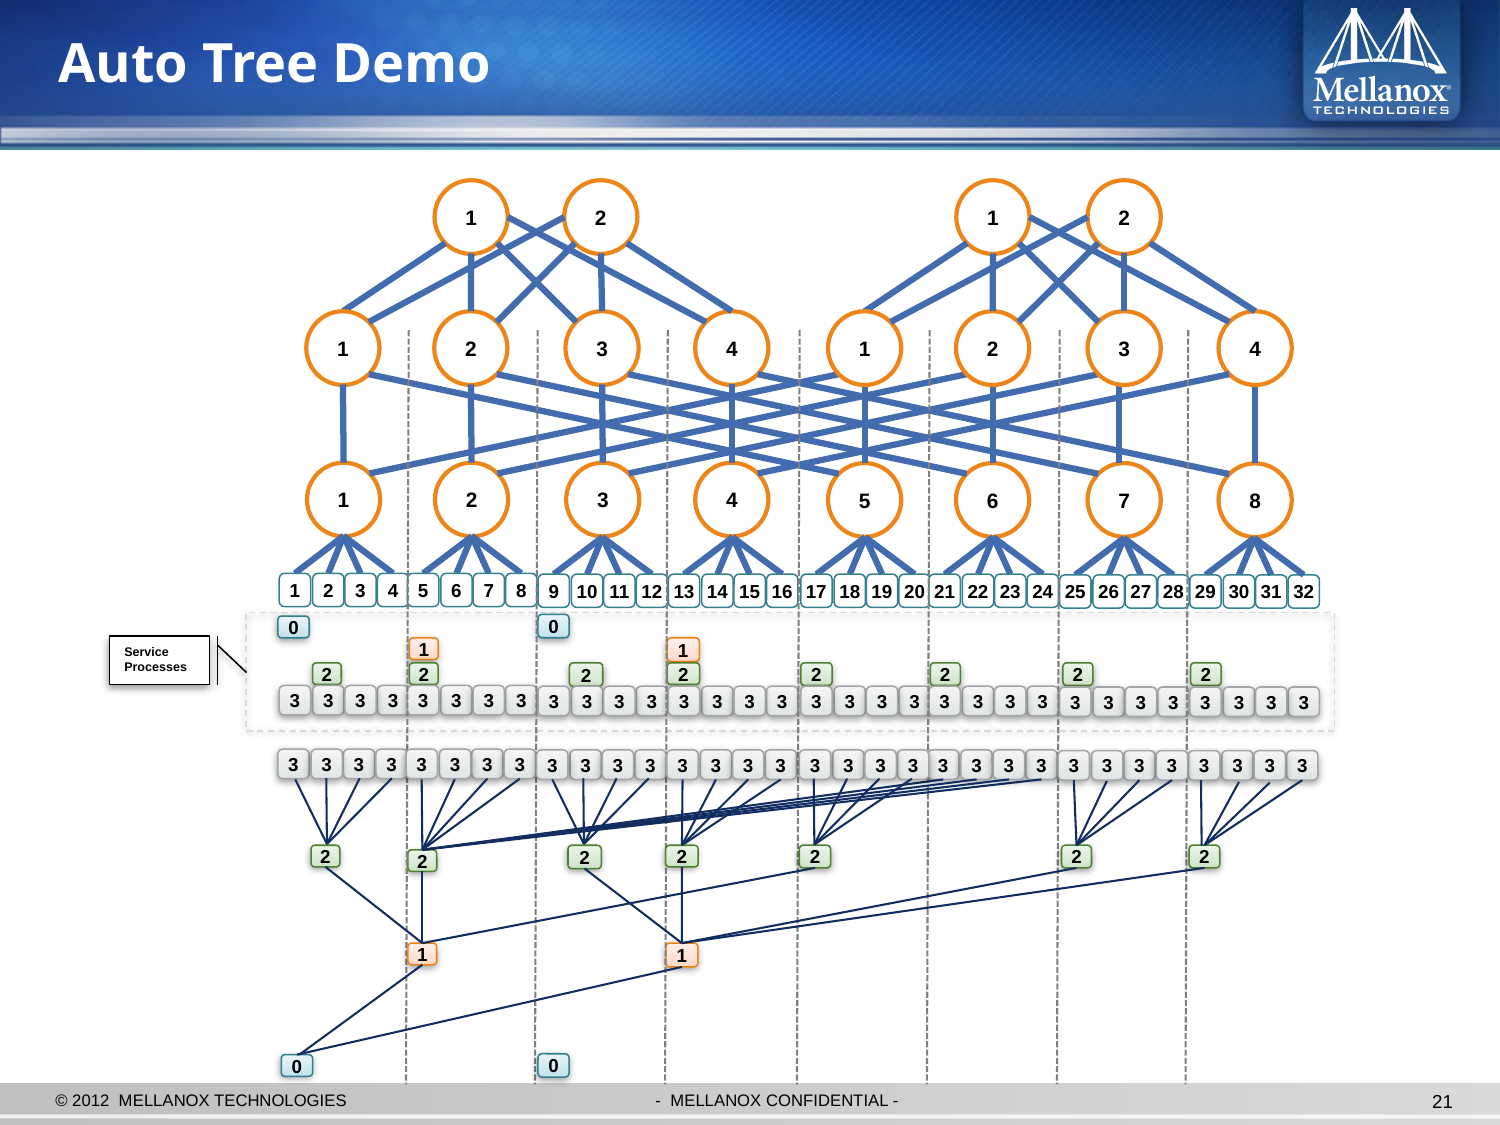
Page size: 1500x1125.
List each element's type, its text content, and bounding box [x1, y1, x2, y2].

text_box 3 [472, 684, 506, 716]
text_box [1204, 779, 1303, 846]
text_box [864, 242, 885, 312]
text_box 3 [833, 749, 863, 775]
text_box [934, 373, 1051, 474]
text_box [1077, 867, 1205, 944]
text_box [361, 777, 393, 845]
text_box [1088, 216, 1230, 323]
text_box 1 [432, 178, 510, 215]
text_box 3 [413, 684, 440, 716]
text_box 3 [542, 749, 569, 775]
text_box 3 [992, 749, 1026, 777]
text_box 4 [693, 309, 771, 370]
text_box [328, 536, 340, 571]
text_box 2 [934, 662, 962, 685]
text_box 2 [1064, 662, 1094, 686]
text_box 6 [953, 484, 1032, 534]
text_box [934, 618, 1051, 685]
text_box 3 [344, 748, 374, 776]
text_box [422, 778, 521, 851]
text_box 2 [804, 662, 833, 685]
text_box 4 [1216, 309, 1294, 388]
text_box 3 [506, 684, 529, 716]
text_box 2 [953, 332, 1032, 370]
text_box 3 [766, 685, 791, 717]
text_box 2 [432, 483, 511, 534]
text_box 3 [310, 748, 344, 777]
text_box 3 [313, 684, 343, 716]
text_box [534, 951, 538, 965]
text_box [413, 722, 529, 732]
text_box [534, 329, 538, 775]
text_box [717, 536, 729, 571]
text_box 3 [804, 749, 832, 775]
text_box 3 [602, 685, 636, 717]
text_box 3 [673, 685, 701, 717]
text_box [299, 964, 423, 1055]
text_box 3 [1124, 686, 1158, 718]
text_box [796, 329, 800, 775]
text_box 3 [571, 685, 602, 717]
text_box 0 [542, 618, 570, 639]
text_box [1123, 537, 1174, 571]
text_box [673, 573, 791, 609]
text_box 4 [693, 485, 771, 534]
text_box 3 [960, 749, 991, 776]
text_box 3 [441, 684, 471, 716]
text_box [673, 373, 756, 475]
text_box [664, 1064, 669, 1085]
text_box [796, 952, 800, 1085]
text_box 2 [673, 662, 701, 685]
text_box 2 [413, 849, 438, 866]
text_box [683, 779, 717, 846]
text_box 3 [1091, 749, 1124, 777]
text_box 2 [1193, 847, 1221, 869]
text_box 3 [900, 685, 921, 717]
text_box 2 [1085, 178, 1163, 215]
text_box 2 [567, 861, 603, 866]
text_box 2 [413, 662, 439, 684]
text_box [848, 778, 880, 845]
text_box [584, 868, 681, 944]
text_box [814, 778, 848, 845]
text_box 3 [413, 748, 439, 780]
text_box 3 [1085, 332, 1163, 371]
text_box [934, 723, 1051, 732]
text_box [1074, 537, 1107, 571]
text_box 2 [310, 854, 341, 868]
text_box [849, 536, 861, 571]
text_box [413, 573, 529, 609]
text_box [683, 536, 716, 571]
text_box [542, 723, 659, 732]
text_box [664, 953, 669, 965]
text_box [1193, 373, 1230, 474]
text_box 1 [413, 951, 438, 965]
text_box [294, 536, 325, 571]
text_box 3 [934, 749, 958, 776]
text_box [1253, 537, 1304, 576]
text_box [978, 779, 1010, 850]
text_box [405, 329, 409, 865]
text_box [534, 1064, 538, 1085]
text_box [804, 373, 921, 474]
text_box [890, 216, 1088, 323]
text_box 1 [825, 309, 904, 370]
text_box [586, 536, 599, 571]
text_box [295, 779, 321, 845]
text_box 2 [311, 662, 343, 684]
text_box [934, 573, 1051, 609]
text_box 3 [1155, 749, 1180, 781]
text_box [551, 779, 578, 845]
text_box 3 [570, 749, 600, 775]
text_box 3 [934, 685, 962, 717]
text_box 3 [1028, 685, 1051, 717]
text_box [816, 536, 848, 571]
text_box 3 [564, 484, 642, 534]
text_box 3 [473, 748, 502, 775]
text_box Service Processes [109, 635, 210, 685]
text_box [1073, 779, 1077, 846]
text_box 3 [864, 749, 898, 775]
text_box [683, 867, 816, 944]
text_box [750, 779, 809, 850]
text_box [542, 573, 659, 609]
text_box 3 [673, 749, 700, 775]
text_box 3 [993, 685, 1027, 717]
text_box 3 [637, 685, 659, 717]
text_box [673, 618, 791, 686]
title Auto Tree Demo [58, 0, 1269, 129]
text_box 3 [1224, 686, 1254, 718]
text_box 3 [1253, 749, 1287, 778]
text_box 3 [635, 749, 659, 775]
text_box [456, 536, 468, 571]
text_box [1064, 724, 1180, 732]
text_box 3 [439, 748, 472, 775]
text_box 3 [731, 749, 765, 775]
text_box 3 [344, 684, 378, 716]
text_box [368, 216, 565, 323]
text_box 7 [1085, 483, 1163, 535]
text_box 3 [733, 685, 767, 717]
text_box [422, 867, 585, 944]
text_box [1064, 618, 1180, 686]
text_box 3 [1254, 686, 1288, 718]
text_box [1056, 952, 1060, 1085]
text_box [343, 536, 394, 571]
text_box 3 [865, 685, 899, 717]
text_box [1234, 242, 1256, 312]
text_box 3 [1064, 749, 1091, 781]
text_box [664, 329, 669, 775]
text_box 3 [766, 749, 791, 775]
text_box 3 [378, 684, 400, 716]
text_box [804, 573, 921, 609]
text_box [342, 242, 363, 312]
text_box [944, 536, 976, 571]
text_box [523, 779, 549, 850]
text_box 2 [562, 178, 640, 215]
text_box 3 [1064, 686, 1092, 718]
text_box 3 [375, 748, 400, 780]
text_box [1205, 537, 1237, 571]
text_box 3 [962, 685, 993, 717]
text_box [1012, 779, 1042, 850]
text_box 3 [1093, 686, 1123, 718]
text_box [1108, 537, 1120, 571]
text_box 3 [601, 749, 635, 775]
text_box 1 [413, 637, 439, 661]
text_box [1185, 329, 1189, 866]
text_box 3 [1193, 749, 1221, 781]
text_box [1193, 612, 1335, 732]
text_box 3 [503, 748, 529, 775]
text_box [817, 867, 1077, 944]
picture [0, 0, 1500, 150]
text_box 3 [278, 684, 312, 716]
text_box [1077, 779, 1173, 846]
text_box 0 [280, 1053, 314, 1078]
text_box [673, 723, 791, 732]
text_box 1 [673, 636, 701, 661]
text_box 3 [1289, 686, 1321, 718]
text_box 3 [1027, 749, 1051, 781]
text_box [542, 373, 626, 475]
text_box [864, 536, 915, 571]
text_box 2 [568, 662, 604, 686]
text_box 3 [1287, 749, 1319, 781]
text_box 5 [825, 485, 904, 534]
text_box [278, 573, 400, 609]
text_box Service Processes [217, 636, 248, 685]
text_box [926, 329, 930, 775]
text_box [425, 966, 682, 1055]
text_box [881, 778, 913, 845]
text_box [553, 536, 585, 571]
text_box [732, 536, 783, 571]
text_box 3 [804, 685, 833, 717]
text_box 1 [304, 460, 383, 533]
text_box 3 [702, 685, 732, 717]
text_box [718, 779, 749, 846]
text_box 0 [277, 617, 311, 639]
text_box 3 [834, 685, 865, 717]
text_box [326, 777, 360, 845]
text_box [1064, 373, 1180, 474]
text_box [405, 952, 409, 963]
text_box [471, 536, 522, 571]
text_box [711, 242, 733, 312]
text_box 2 [673, 861, 699, 865]
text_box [757, 373, 791, 474]
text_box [915, 779, 977, 850]
text_box 2 [1064, 844, 1093, 866]
text_box 3 [277, 748, 308, 780]
text_box 8 [1216, 461, 1294, 535]
text_box [413, 618, 529, 685]
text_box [977, 536, 990, 571]
text_box 2 [432, 332, 510, 371]
text_box 3 [1158, 686, 1180, 718]
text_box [627, 373, 659, 475]
text_box 3 [542, 685, 571, 717]
text_box 3 [563, 332, 641, 370]
text_box 2 [1193, 662, 1222, 685]
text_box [1185, 951, 1189, 1085]
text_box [565, 216, 707, 323]
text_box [992, 536, 1044, 571]
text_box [413, 373, 495, 475]
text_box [1064, 573, 1180, 609]
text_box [583, 777, 617, 845]
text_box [652, 779, 677, 850]
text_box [496, 373, 529, 475]
text_box 2 [804, 861, 832, 865]
text_box [804, 618, 921, 686]
text_box 1 [954, 178, 1032, 215]
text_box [926, 952, 930, 1085]
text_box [1056, 329, 1060, 865]
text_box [325, 866, 423, 944]
text_box [542, 618, 659, 685]
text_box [601, 536, 653, 571]
text_box 3 [1125, 749, 1154, 778]
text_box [1238, 537, 1251, 571]
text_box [422, 536, 454, 571]
text_box [804, 723, 921, 732]
text_box [245, 612, 400, 732]
text_box 3 [700, 749, 730, 775]
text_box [368, 373, 400, 475]
text_box 3 [898, 749, 921, 775]
text_box 1 [673, 952, 699, 968]
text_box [405, 1064, 409, 1085]
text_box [618, 777, 650, 845]
text_box 3 [1193, 686, 1223, 718]
text_box 0 [542, 1064, 570, 1078]
text_box 3 [1222, 749, 1252, 778]
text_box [1193, 573, 1320, 609]
text_box 1 [304, 309, 382, 387]
